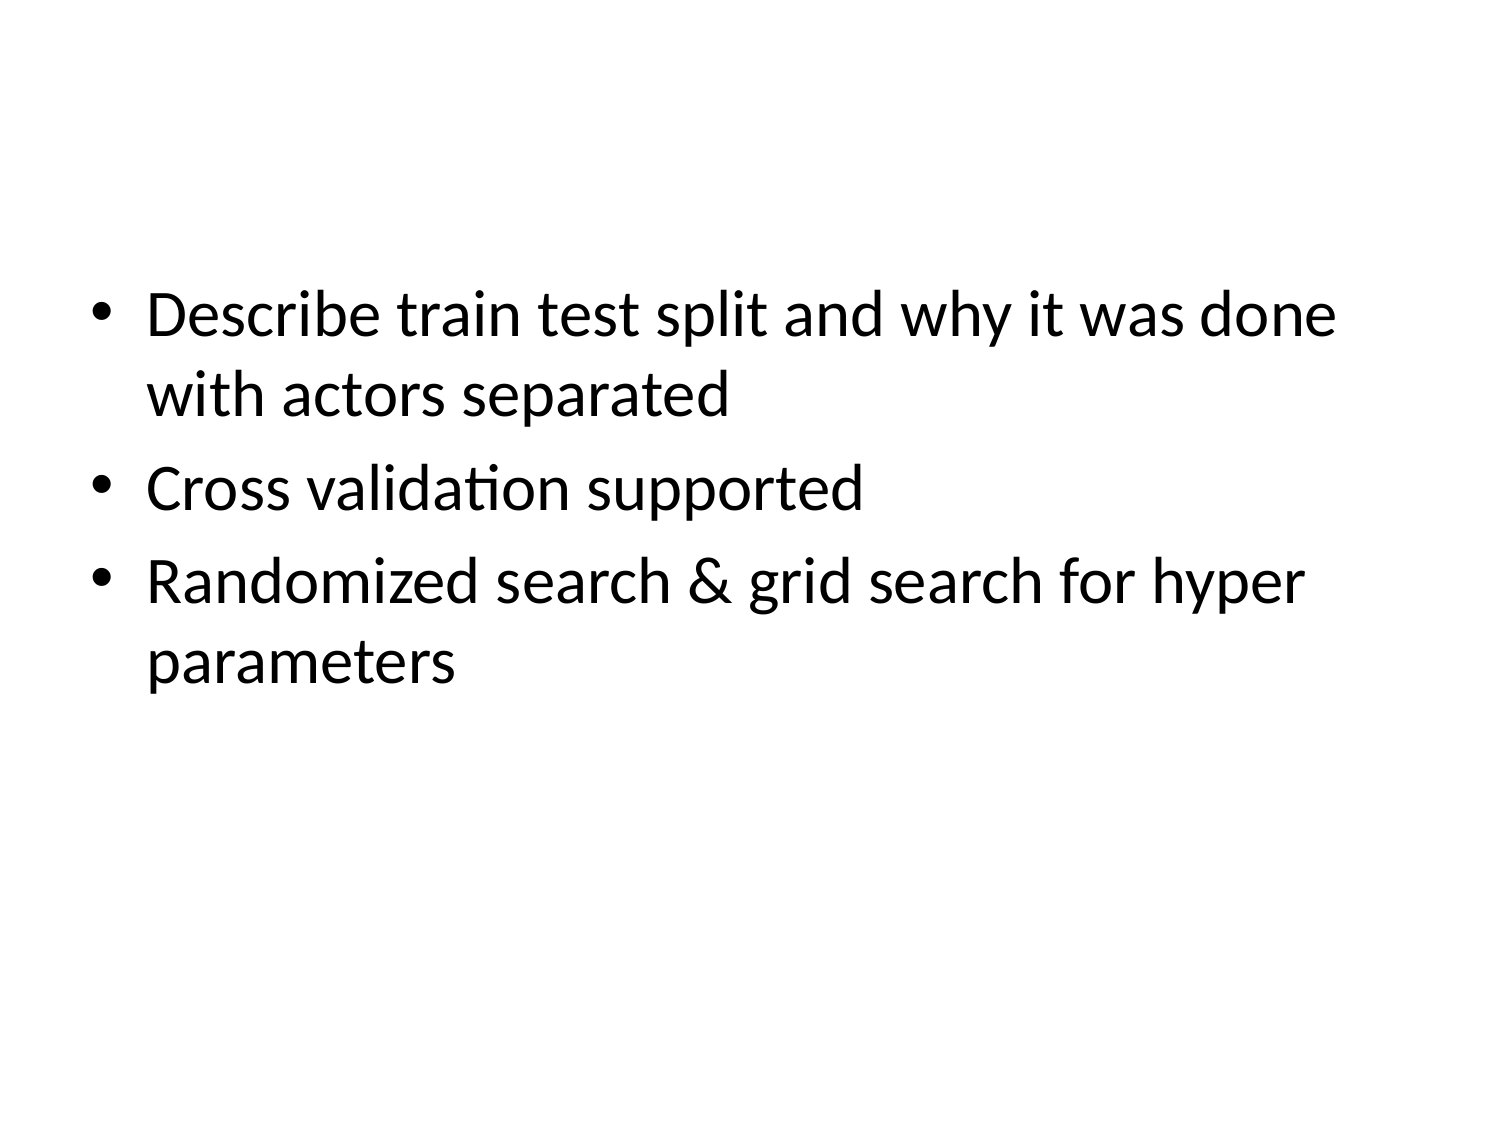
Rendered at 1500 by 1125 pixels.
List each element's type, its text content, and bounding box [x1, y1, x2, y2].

list Describe train test split and why it was done with actors separated Cross validation supported Randomized search & grid search for hyper parameters [75, 262, 1425, 1005]
